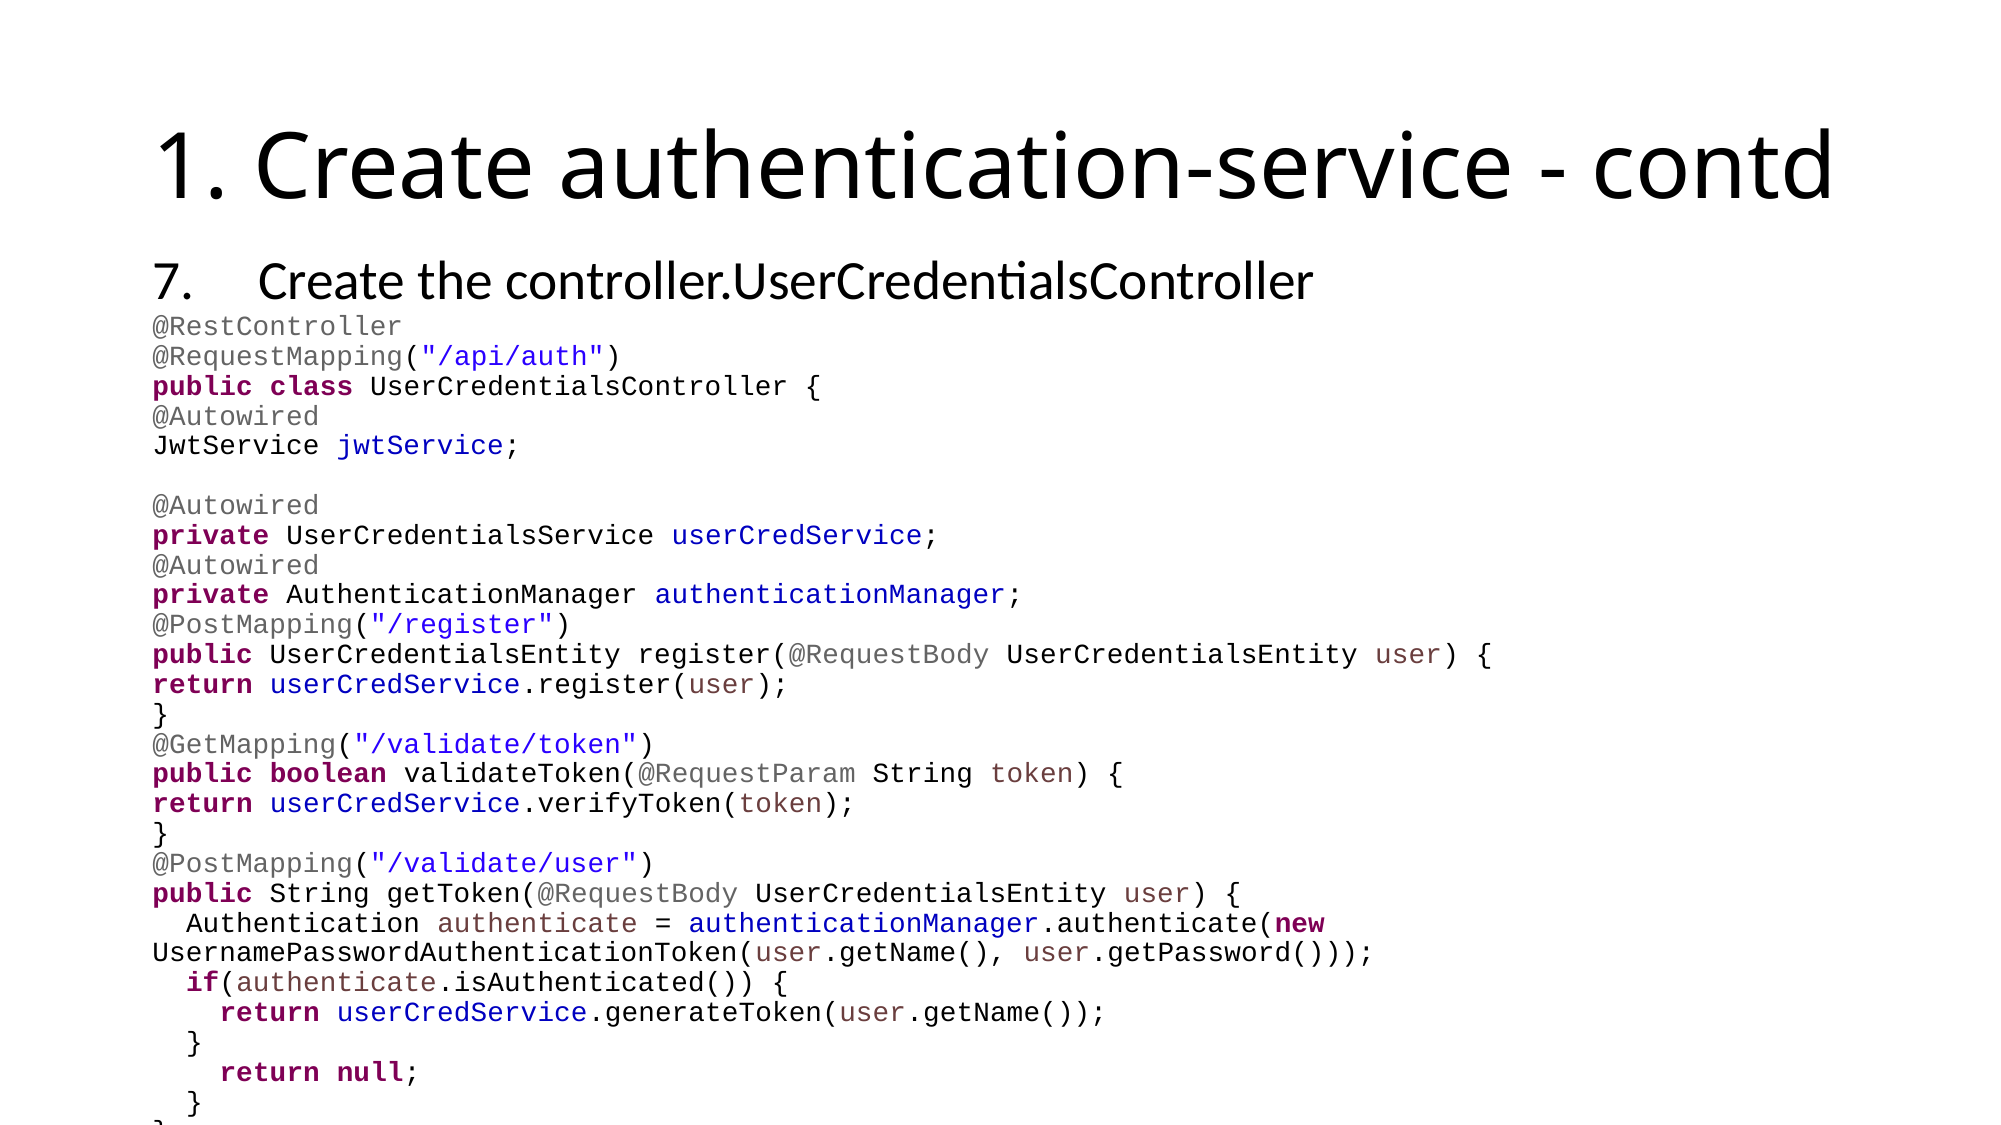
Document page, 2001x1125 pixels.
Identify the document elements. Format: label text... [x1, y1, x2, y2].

list Create the controller.UserCredentialsController @RestController @RequestMapping("/api/auth") public class UserCredentialsController { @Autowired JwtService jwtService; @Autowired private UserCredentialsService userCredService; @Autowired private AuthenticationManager authenticationManager; @PostMapping("/register") public UserCredentialsEntity register(@RequestBody UserCredentialsEntity user) { return userCredService.register(user); } @GetMapping("/validate/token") public boolean validateToken(@RequestParam String token) { return userCredService.verifyToken(token); } @PostMapping("/validate/user") public String getToken(@RequestBody UserCredentialsEntity user) { Authentication authenticate = authenticationManager.authenticate(new UsernamePasswordAuthenticationToken(user.getName(), user.getPassword())); if(authenticate.isAuthenticated()) { return userCredService.generateToken(user.getName()); } return null; } } [137, 244, 1863, 1125]
title 1. Create authentication-service - contd [137, 59, 1863, 244]
